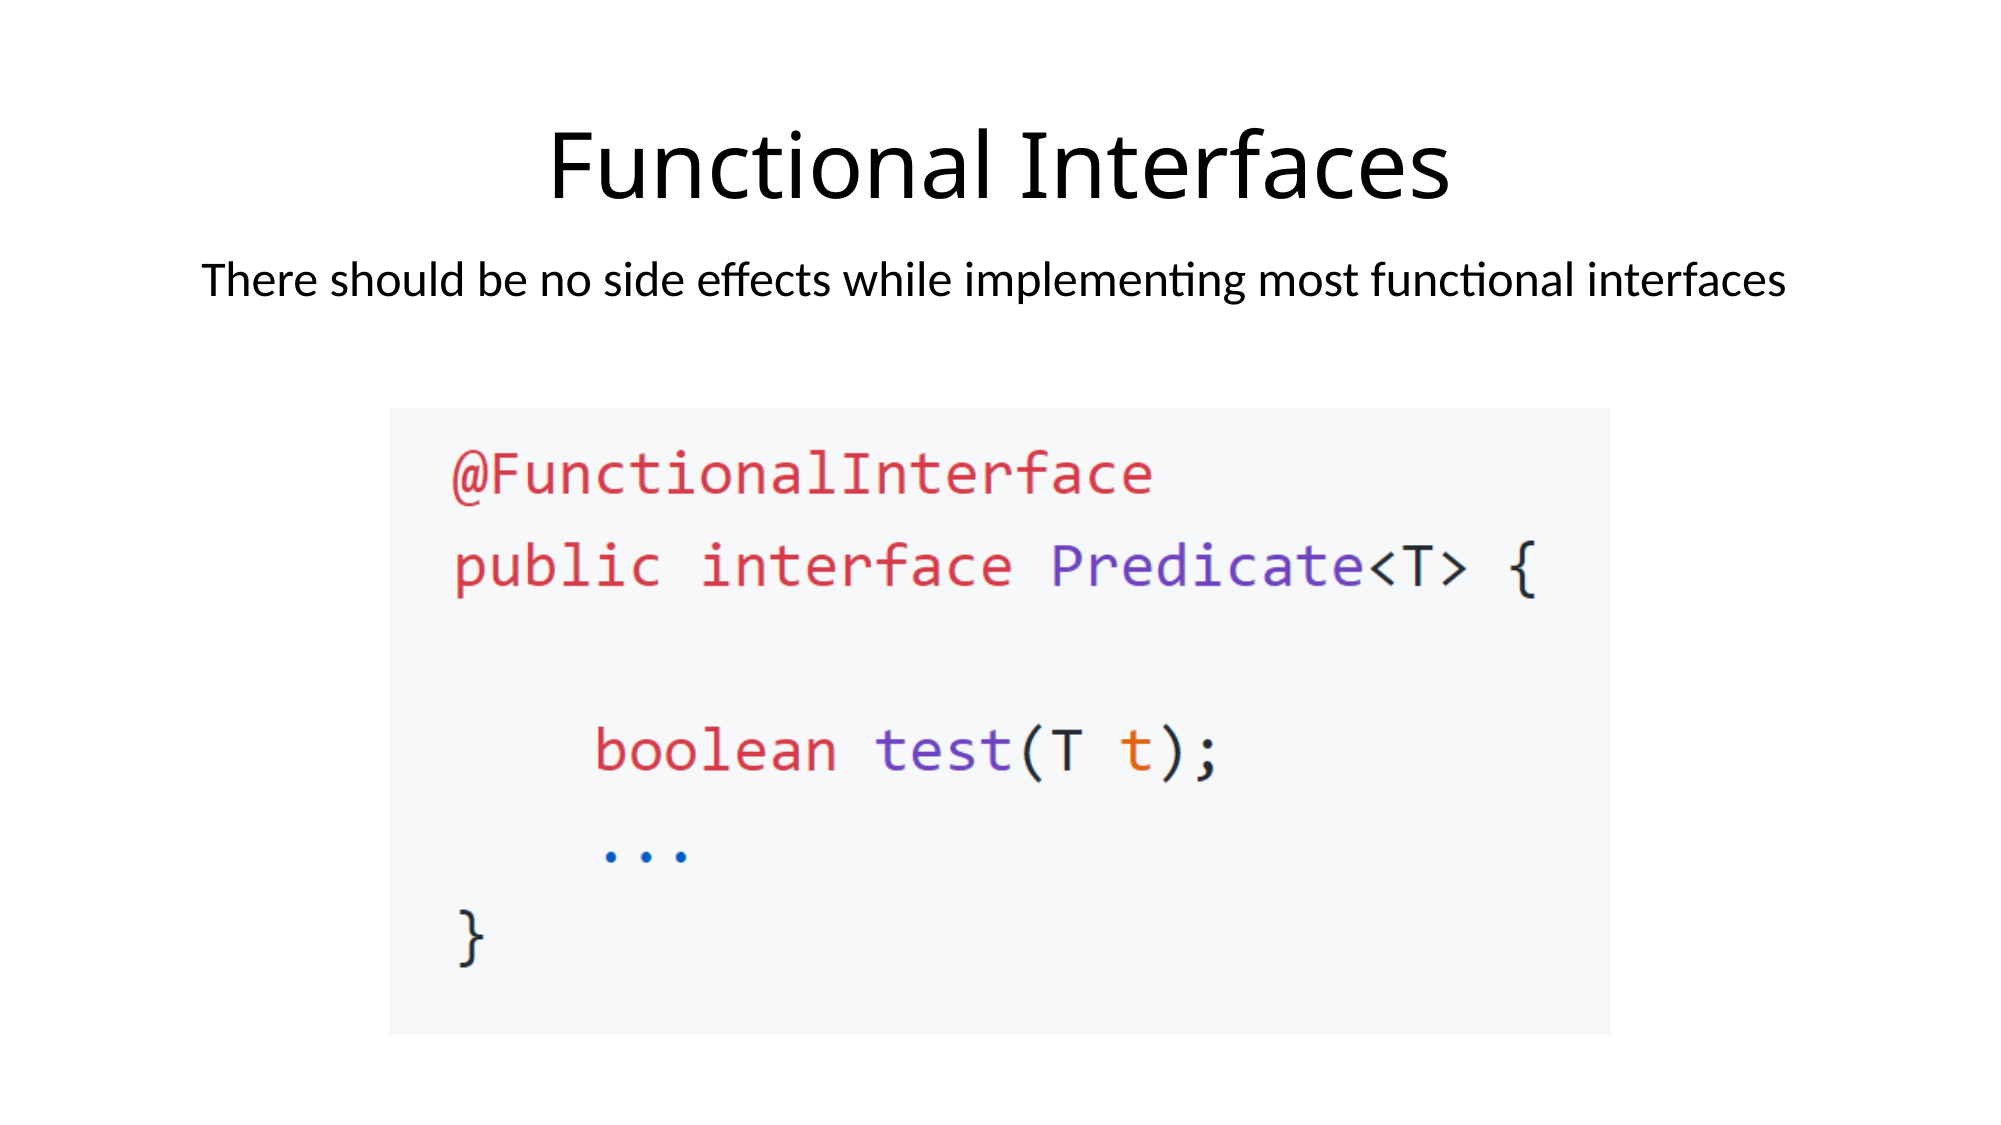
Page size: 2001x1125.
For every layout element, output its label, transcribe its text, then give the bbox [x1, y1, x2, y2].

picture [389, 408, 1611, 1035]
title Functional Interfaces [137, 59, 1863, 278]
text_box There should be no side effects while implementing most functional interfaces [186, 239, 1814, 315]
